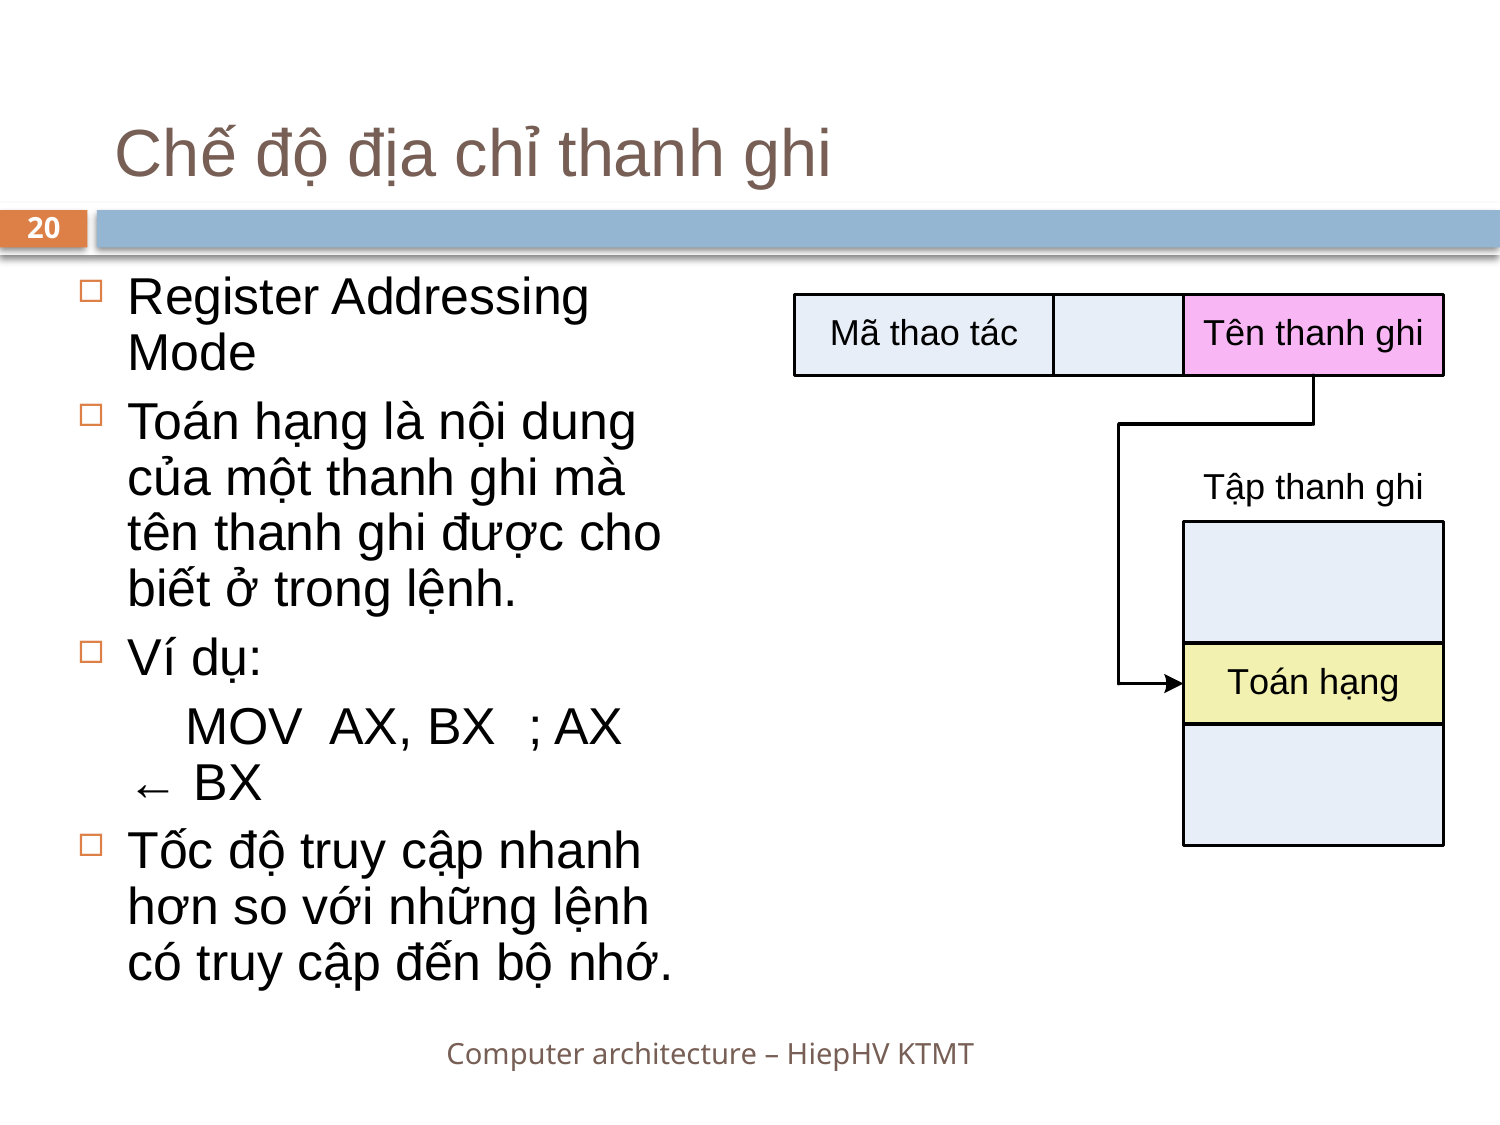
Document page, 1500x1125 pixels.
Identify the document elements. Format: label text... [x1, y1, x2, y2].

slide_number 20 [0, 208, 88, 249]
list Register Addressing Mode Toán hạng là nội dung của một thanh ghi mà tên thanh ghi được cho biết ở trong lệnh. Ví dụ: MOV AX, BX ; AX ← BX Tốc độ truy cập nhanh hơn so với những lệnh có truy cập đến bộ nhớ. [62, 262, 700, 1013]
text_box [787, 287, 1451, 853]
footer Computer architecture – HiepHV KTMT [99, 1024, 990, 1085]
title Chế độ địa chỉ thanh ghi [99, 87, 1438, 213]
